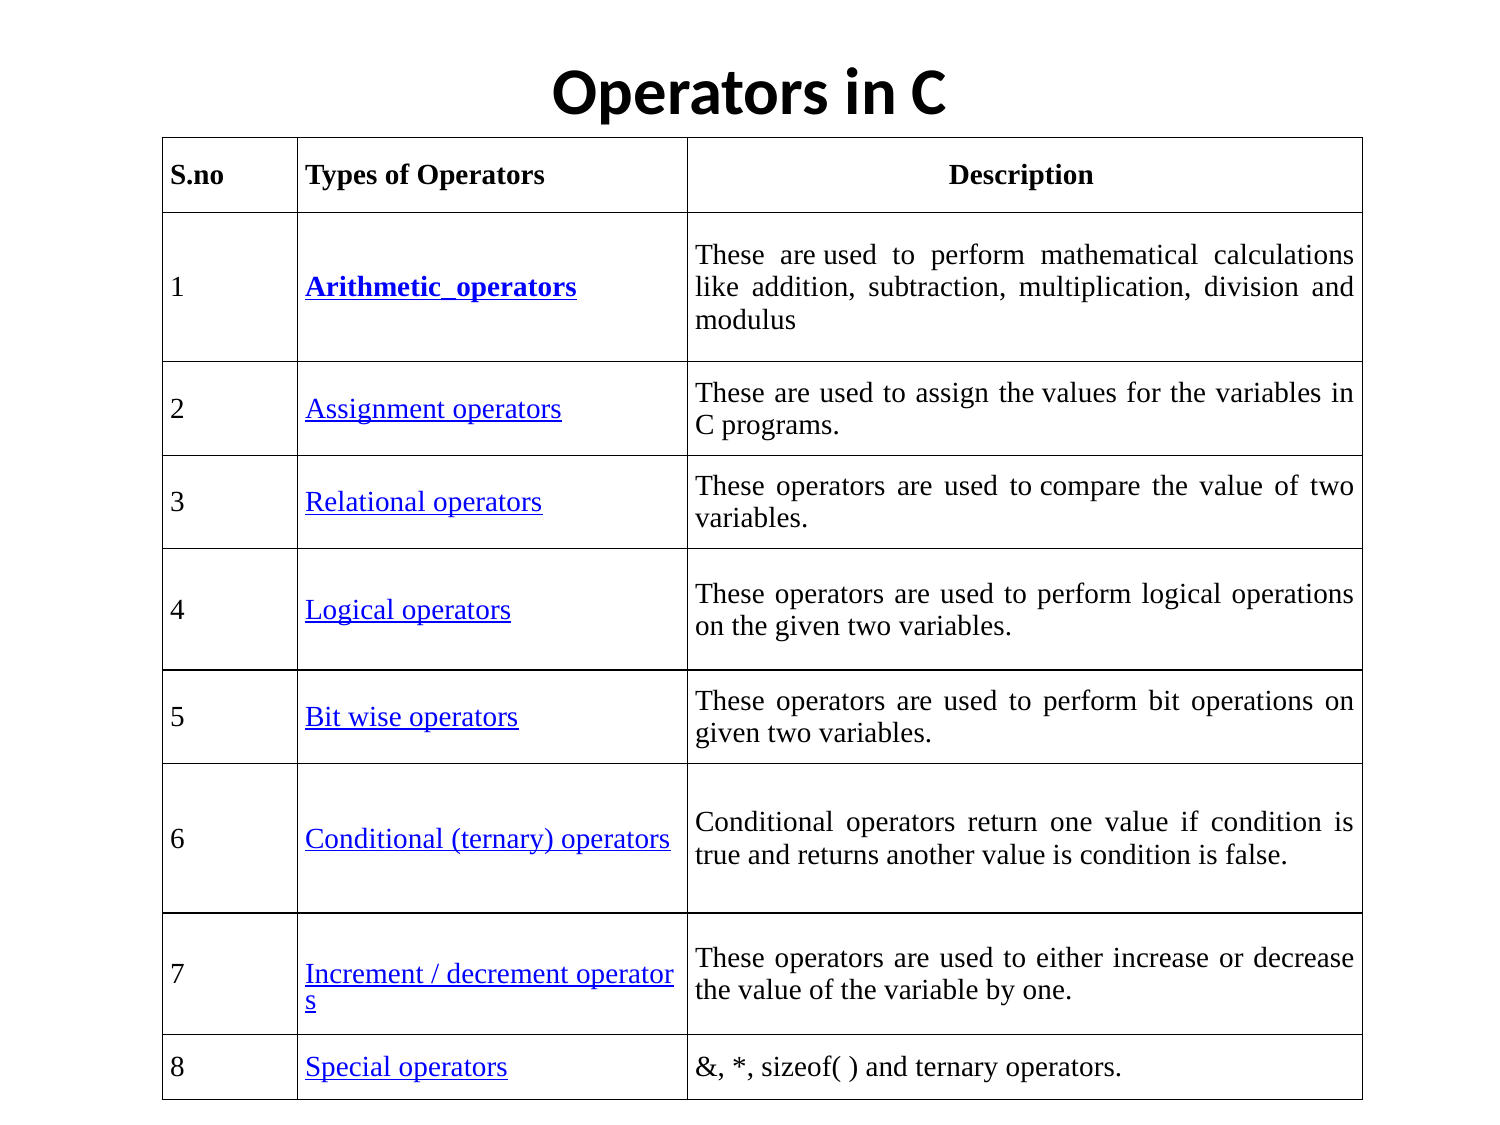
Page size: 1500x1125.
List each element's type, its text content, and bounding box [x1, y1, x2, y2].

table_cell Conditional operators return one value if condition is true and returns another value is condition is false. [688, 764, 1362, 912]
table_cell 3 [163, 456, 297, 548]
table_cell 6 [163, 764, 297, 912]
table_cell Assignment operators [298, 362, 687, 455]
table_cell 2 [163, 362, 297, 455]
table_cell Bit wise operators [298, 671, 687, 763]
table_cell Special operators [298, 1035, 687, 1099]
table_cell These are used to perform mathematical calculations like addition, subtraction, multiplication, division and modulus [688, 213, 1362, 361]
table_cell Relational operators [298, 456, 687, 548]
table_cell Arithmetic_operators [298, 213, 687, 361]
table_cell 5 [163, 671, 297, 763]
table_cell These operators are used to perform logical operations on the given two variables. [688, 549, 1362, 669]
table_cell 1 [163, 213, 297, 361]
table_header Description [688, 138, 1362, 212]
table_cell Conditional (ternary) operators [298, 764, 687, 912]
table_cell Logical operators [298, 549, 687, 669]
table_cell These operators are used to perform bit operations on given two variables. [688, 671, 1362, 763]
table_header Types of Operators [298, 138, 687, 212]
title Operators in C [75, 37, 1425, 138]
table_cell 7 [163, 914, 297, 1034]
table_cell 4 [163, 549, 297, 669]
table_cell These are used to assign the values for the variables in C programs. [688, 362, 1362, 455]
table_cell &, *, sizeof( ) and ternary operators. [688, 1035, 1362, 1099]
table_header S.no [163, 138, 297, 212]
table_cell Increment / decrement operators [298, 914, 687, 1034]
table_cell These operators are used to compare the value of two variables. [688, 456, 1362, 548]
table_cell These operators are used to either increase or decrease the value of the variable by one. [688, 914, 1362, 1034]
table_cell 8 [163, 1035, 297, 1099]
